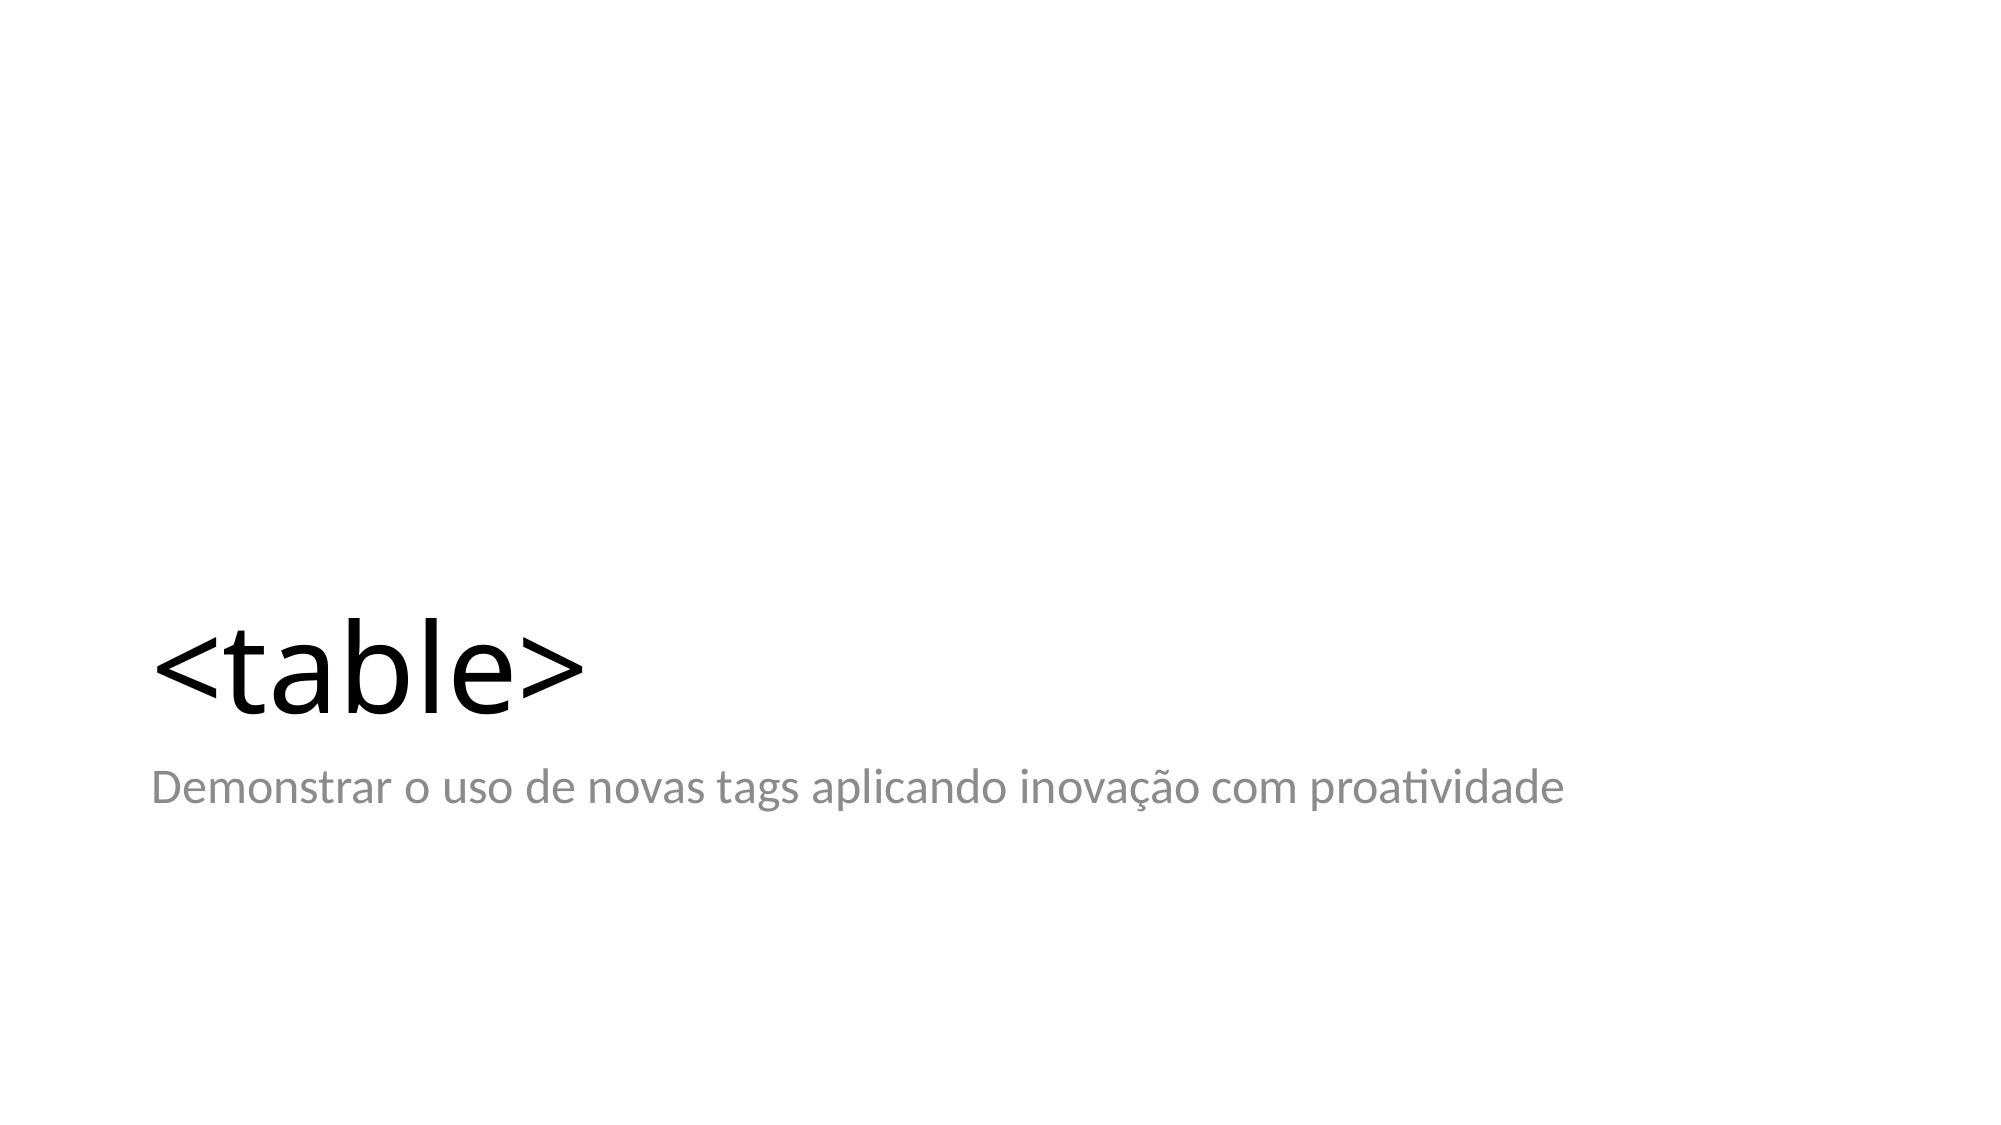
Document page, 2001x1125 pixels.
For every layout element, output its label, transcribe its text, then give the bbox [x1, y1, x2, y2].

title <table> [136, 280, 1862, 749]
list Demonstrar o uso de novas tags aplicando inovação com proatividade [136, 752, 1862, 999]
